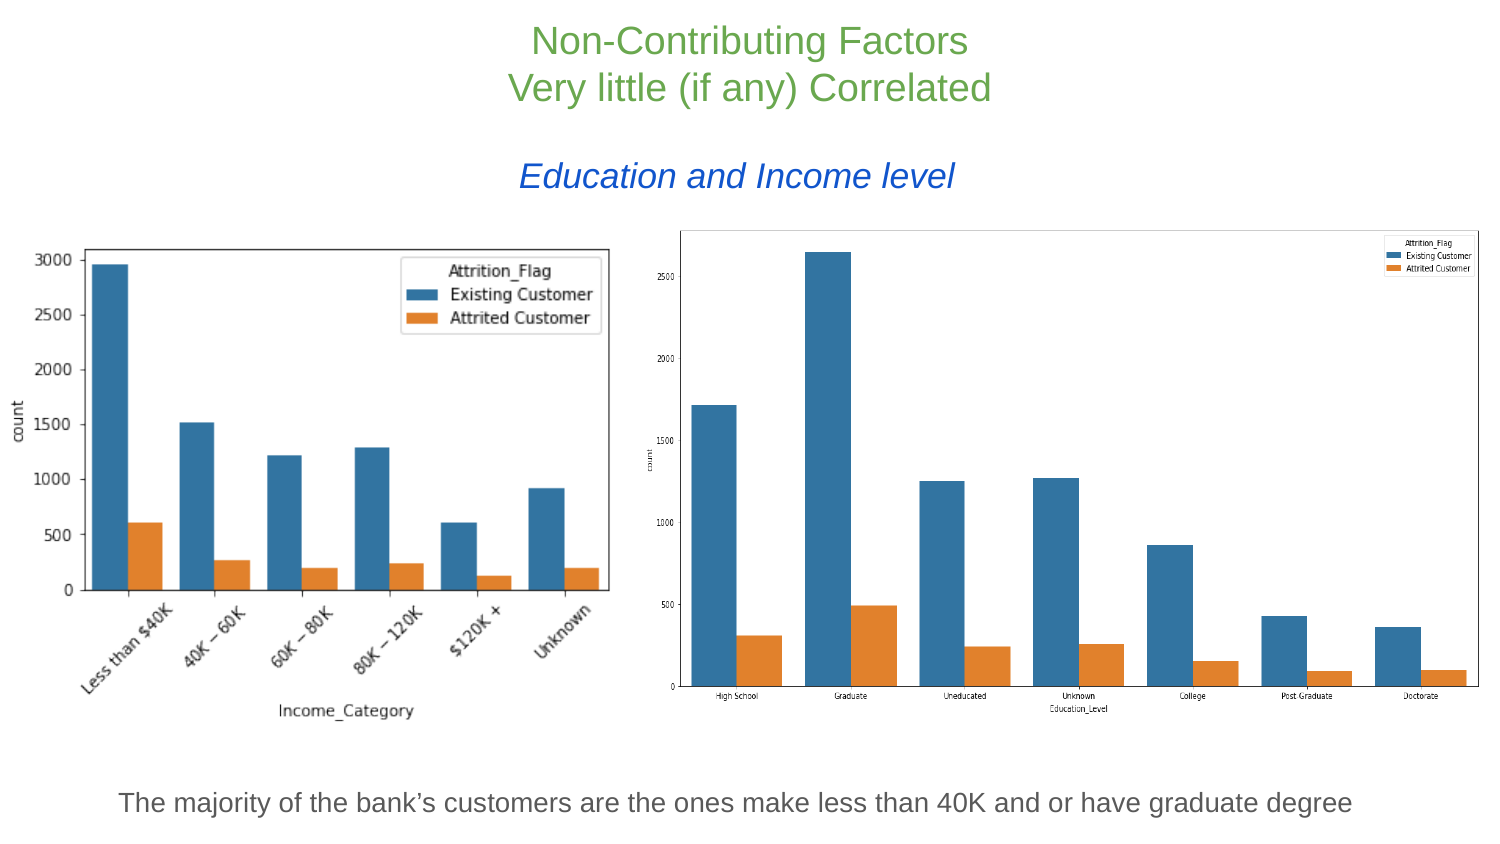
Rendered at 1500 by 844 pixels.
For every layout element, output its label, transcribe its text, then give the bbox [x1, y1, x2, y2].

title Non-Contributing Factors Very little (if any) Correlated [51, 0, 1449, 125]
picture [640, 224, 1483, 718]
list Education and Income level The majority of the bank’s customers are the ones make less than 40K and or have graduate degree [38, 131, 1436, 839]
picture [0, 238, 618, 732]
